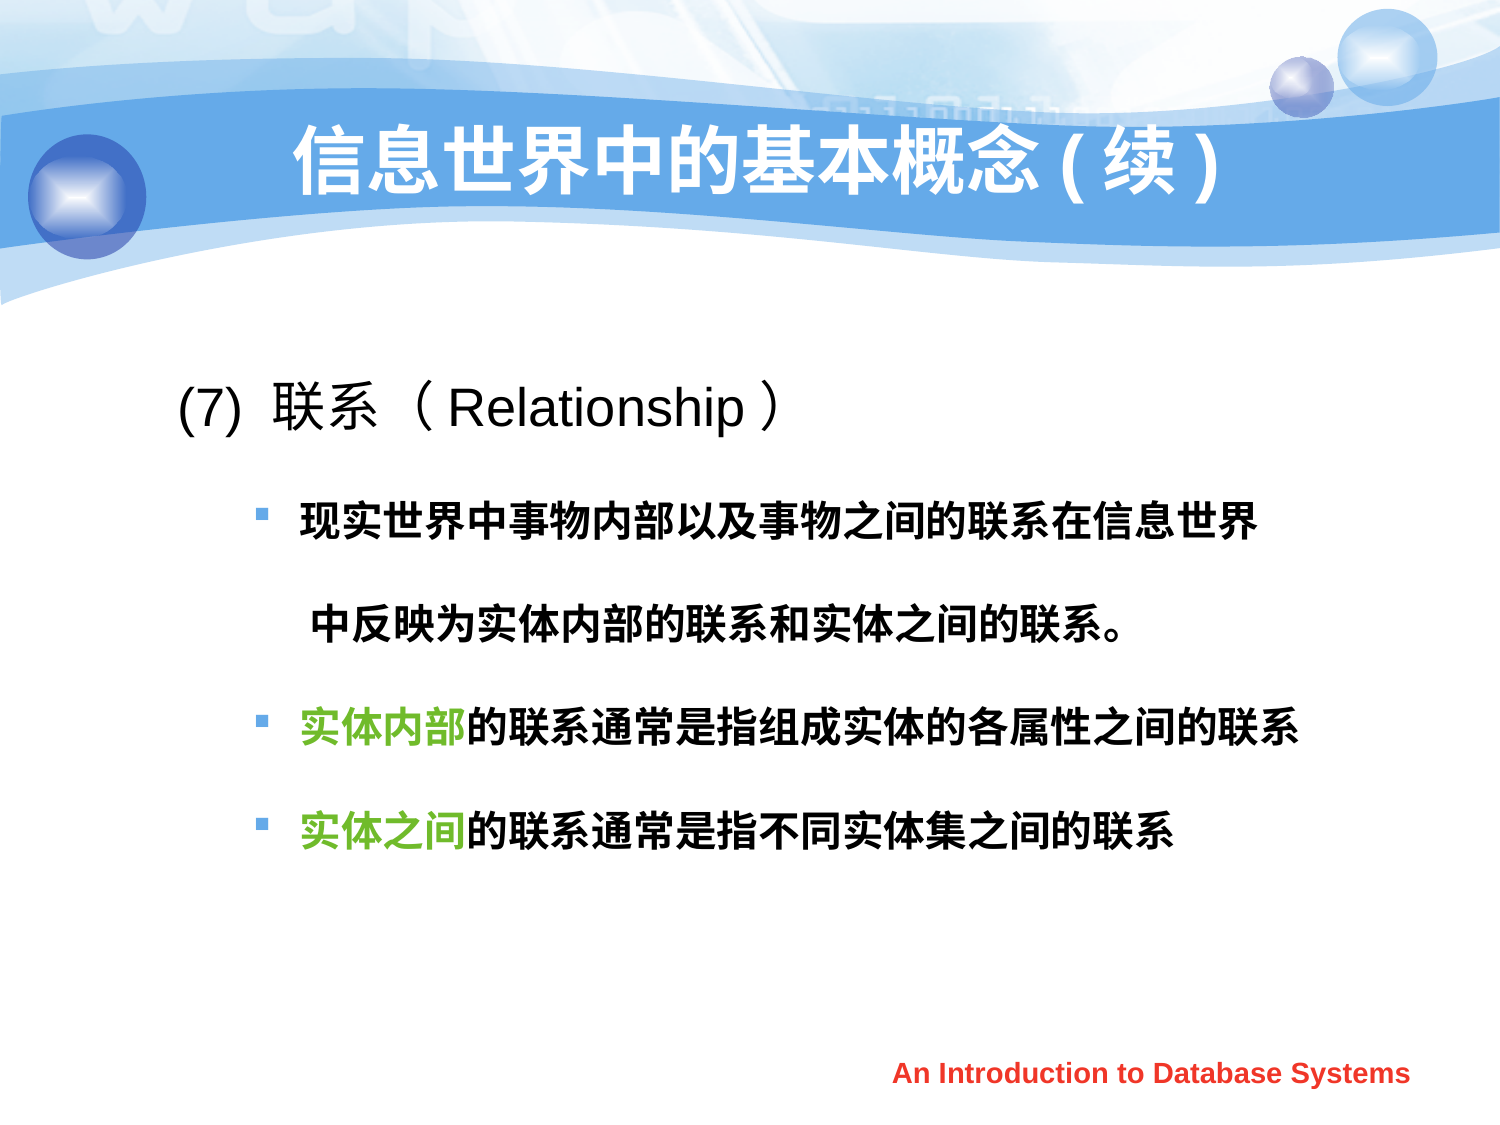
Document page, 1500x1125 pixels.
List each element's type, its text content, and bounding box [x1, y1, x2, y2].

picture [0, 0, 1500, 112]
title 信息世界中的基本概念(续) [150, 112, 1363, 205]
footer An Introduction to Database Systems [856, 1046, 1447, 1100]
list (7) 联系（Relationship） 现实世界中事物内部以及事物之间的联系在信息世界 中反映为实体内部的联系和实体之间的联系。 实体内部的联系通常是指组成实体的各属性之间的联系 实体之间的联系通常是指不同实体集之间的联系 [162, 262, 1438, 938]
